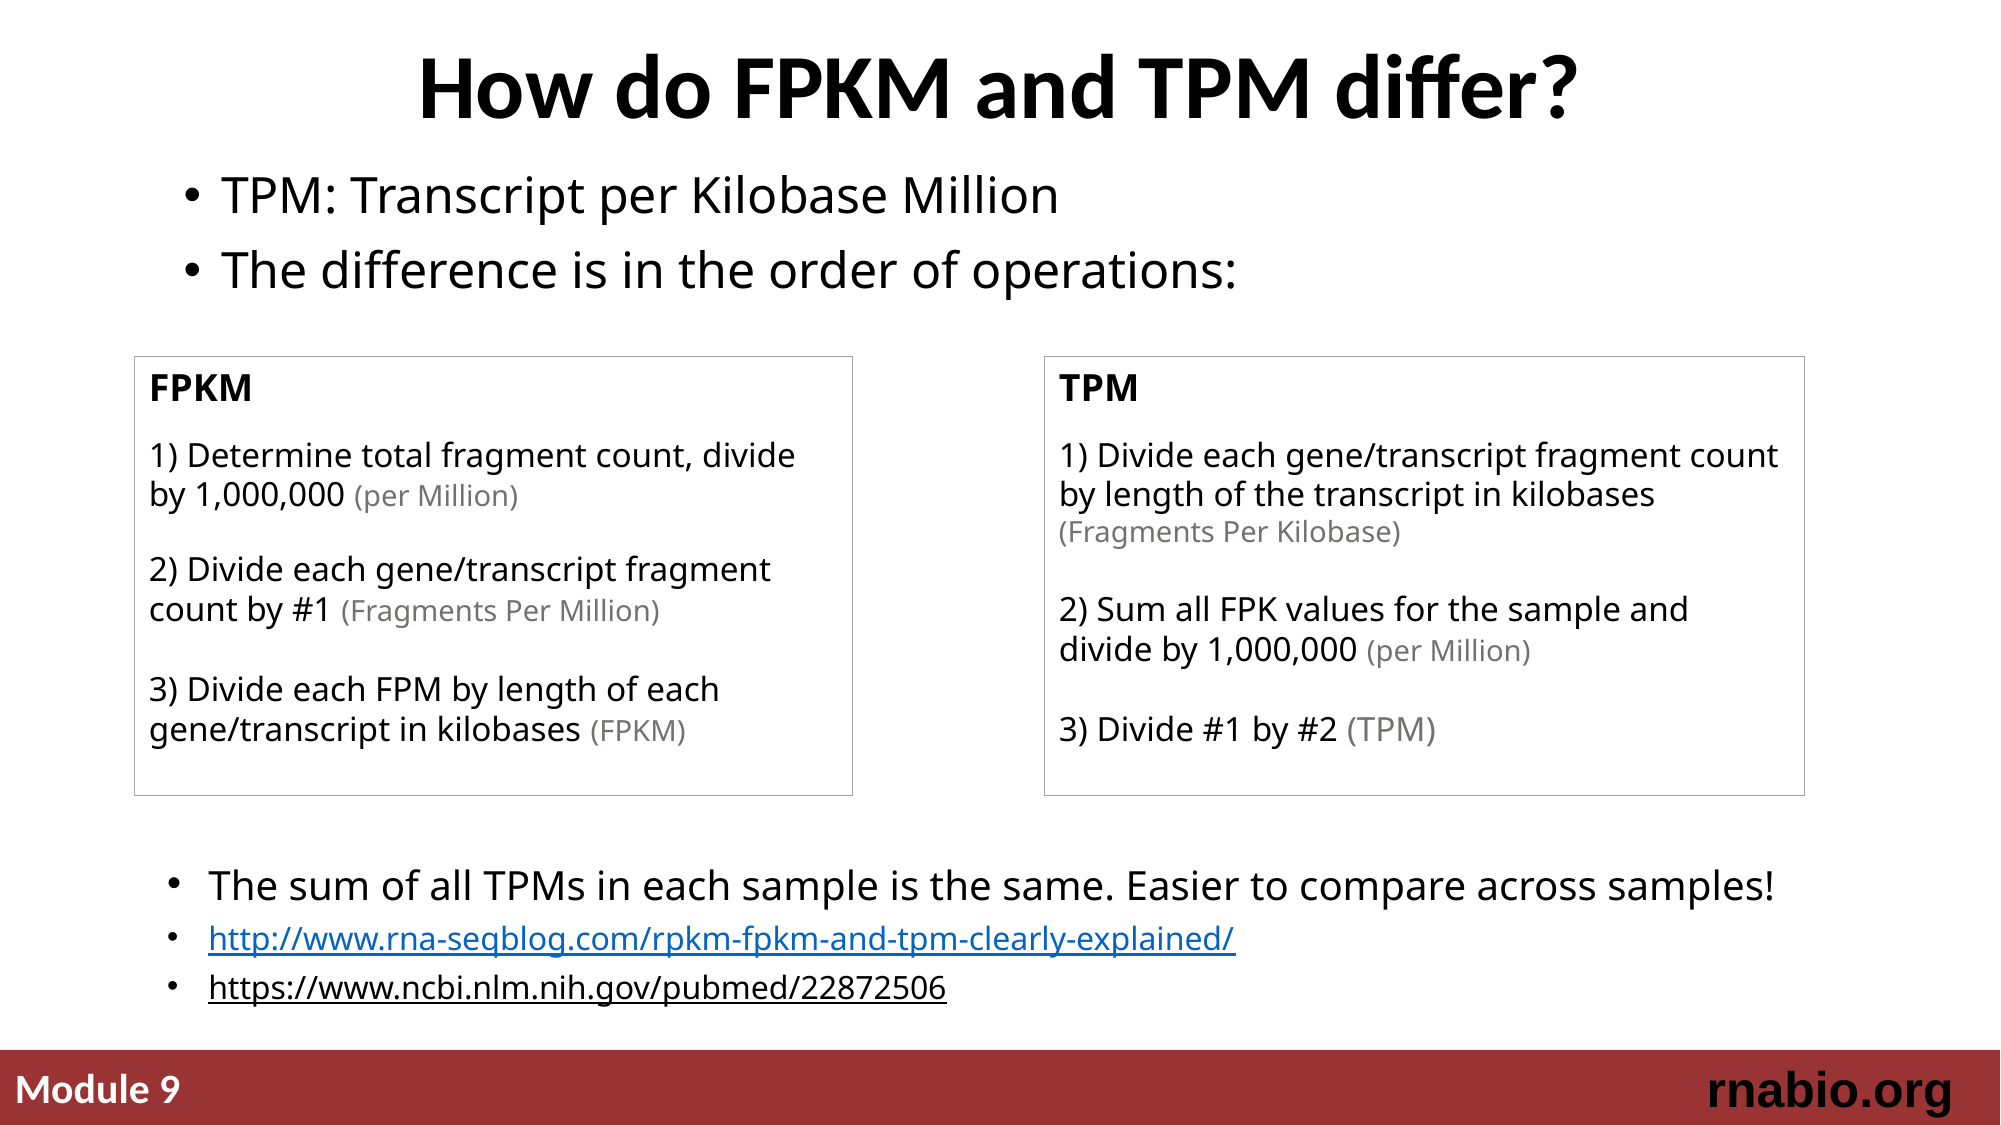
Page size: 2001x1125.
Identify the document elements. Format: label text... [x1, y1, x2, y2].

text_box FPKM 1) Determine total fragment count, divide by 1,000,000 (per Million) 2) Divide each gene/transcript fragment count by #1 (Fragments Per Million) 3) Divide each FPM by length of each gene/transcript in kilobases (FPKM) [134, 356, 853, 796]
text_box The sum of all TPMs in each sample is the same. Easier to compare across samples! http://www.rna-seqblog.com/rpkm-fpkm-and-tpm-clearly-explained/ https://www.ncbi.nlm.nih.gov/pubmed/22872506 [152, 822, 1823, 1048]
list TPM: Transcript per Kilobase Million The difference is in the order of operations: [168, 163, 1839, 335]
text_box TPM 1) Divide each gene/transcript fragment count by length of the transcript in kilobases (Fragments Per Kilobase) 2) Sum all FPK values for the sample and divide by 1,000,000 (per Million) 3) Divide #1 by #2 (TPM) [1044, 356, 1805, 796]
title How do FPKM and TPM differ? [275, 0, 1725, 163]
